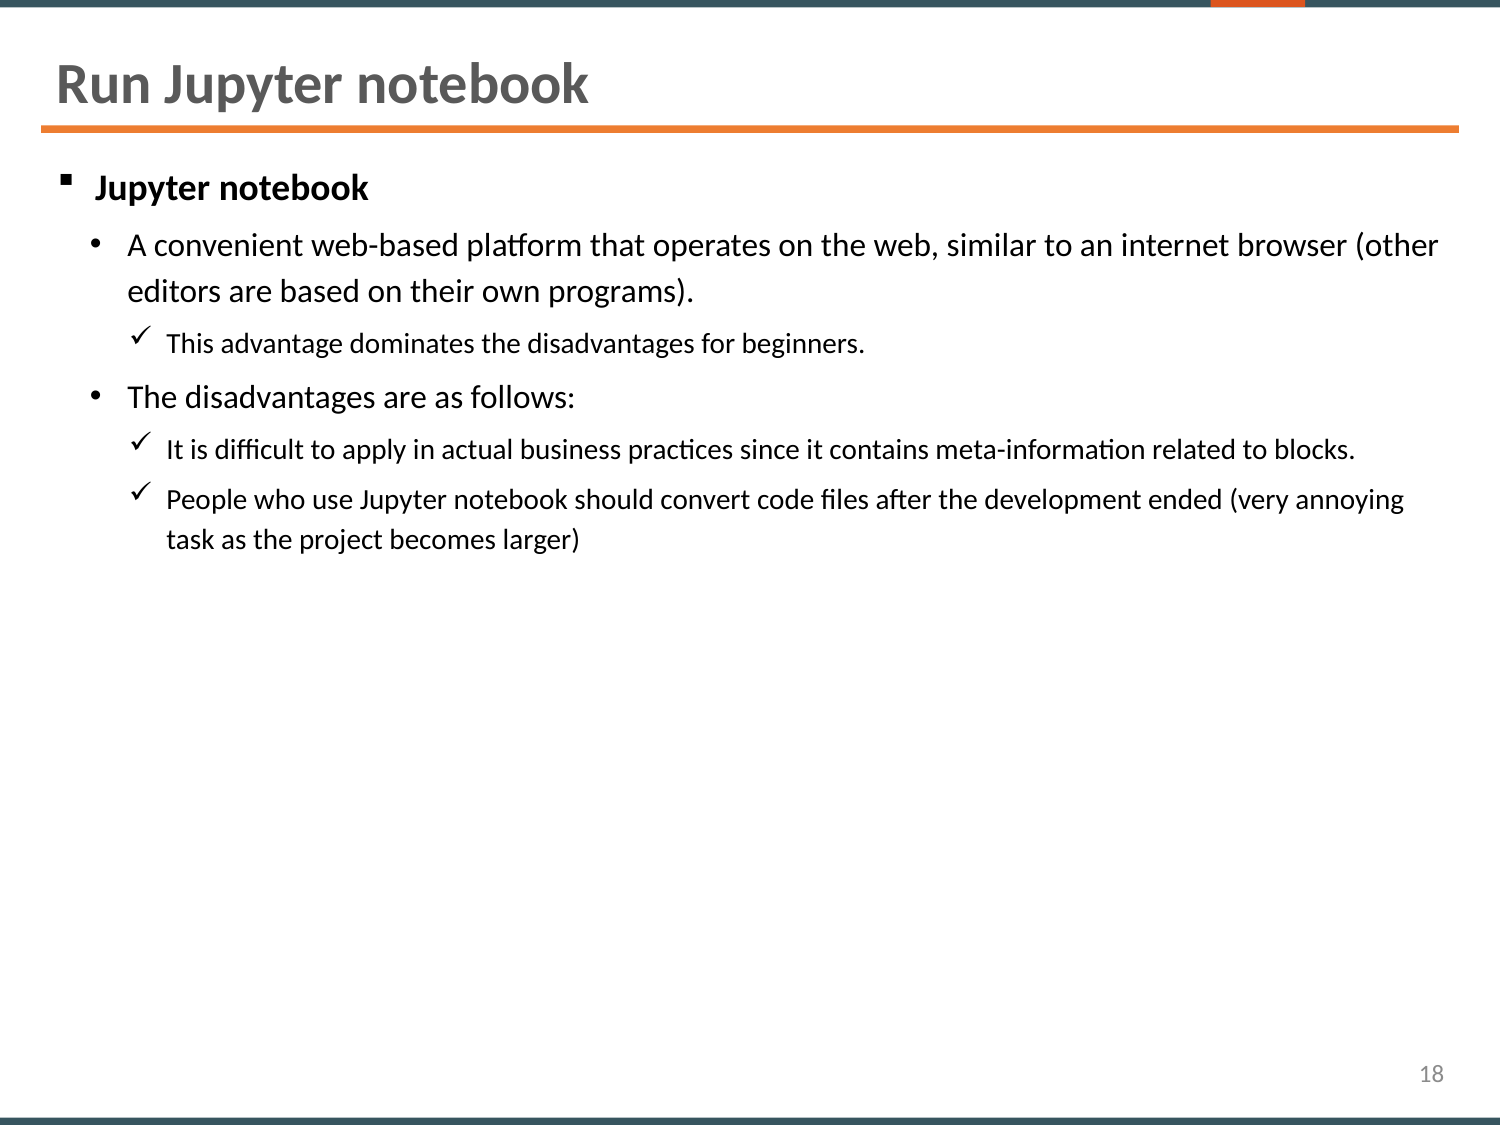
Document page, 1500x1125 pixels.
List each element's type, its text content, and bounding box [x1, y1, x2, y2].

slide_number 18 [1121, 1042, 1460, 1103]
list Run Jupyter notebook [41, 45, 1459, 125]
list Jupyter notebook A convenient web-based platform that operates on the web, similar to an internet browser (other editors are based on their own programs). This advantage dominates the disadvantages for beginners. The disadvantages are as follows: It is difficult to apply in actual business practices since it contains meta-information related to blocks. People who use Jupyter notebook should convert code files after the development ended (very annoying task as the project becomes larger) [42, 148, 1459, 1100]
